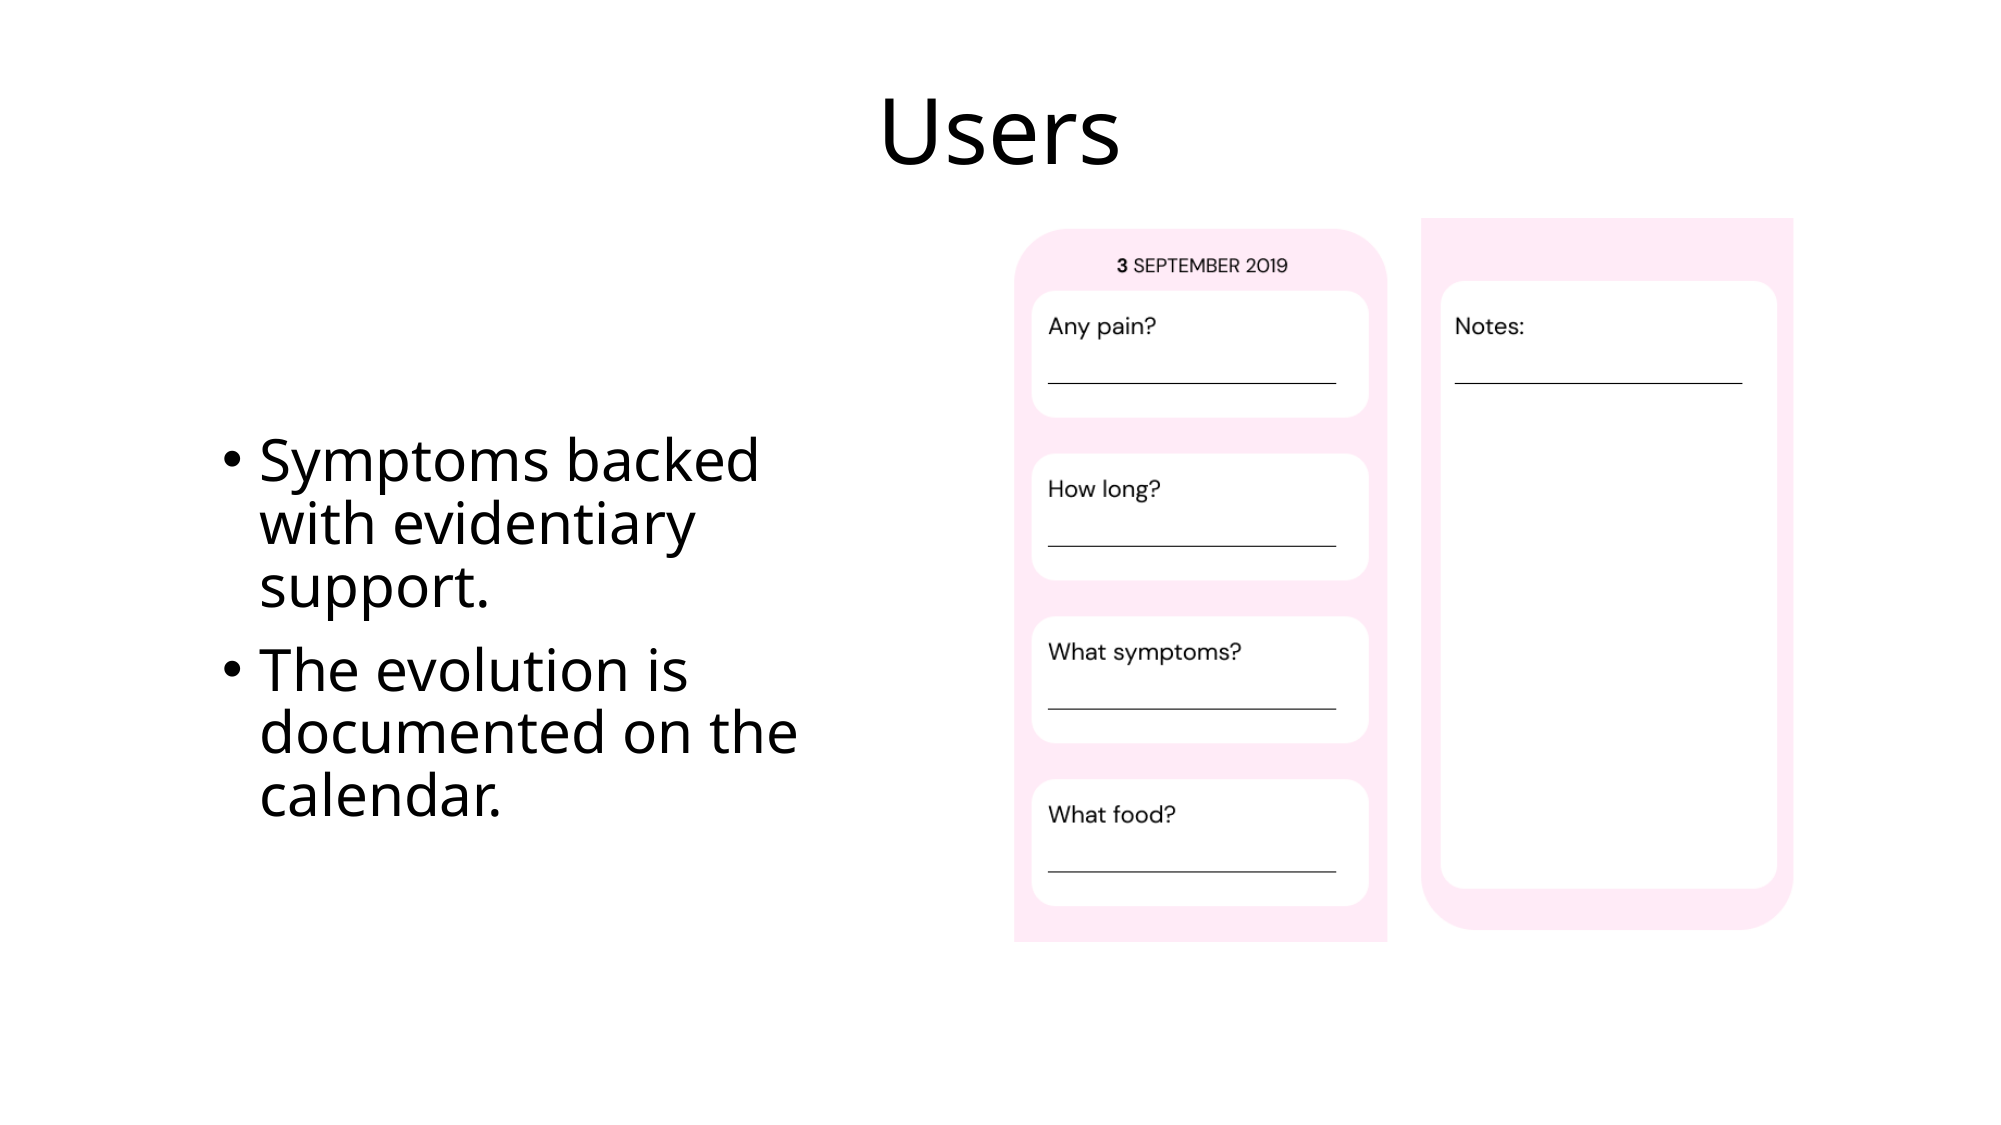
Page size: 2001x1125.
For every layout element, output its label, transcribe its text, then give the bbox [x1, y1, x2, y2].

title Users [0, 0, 2000, 271]
list Symptoms backed with evidentiary support. The evolution is documented on the calendar. [207, 423, 816, 1125]
picture [999, 218, 1813, 942]
